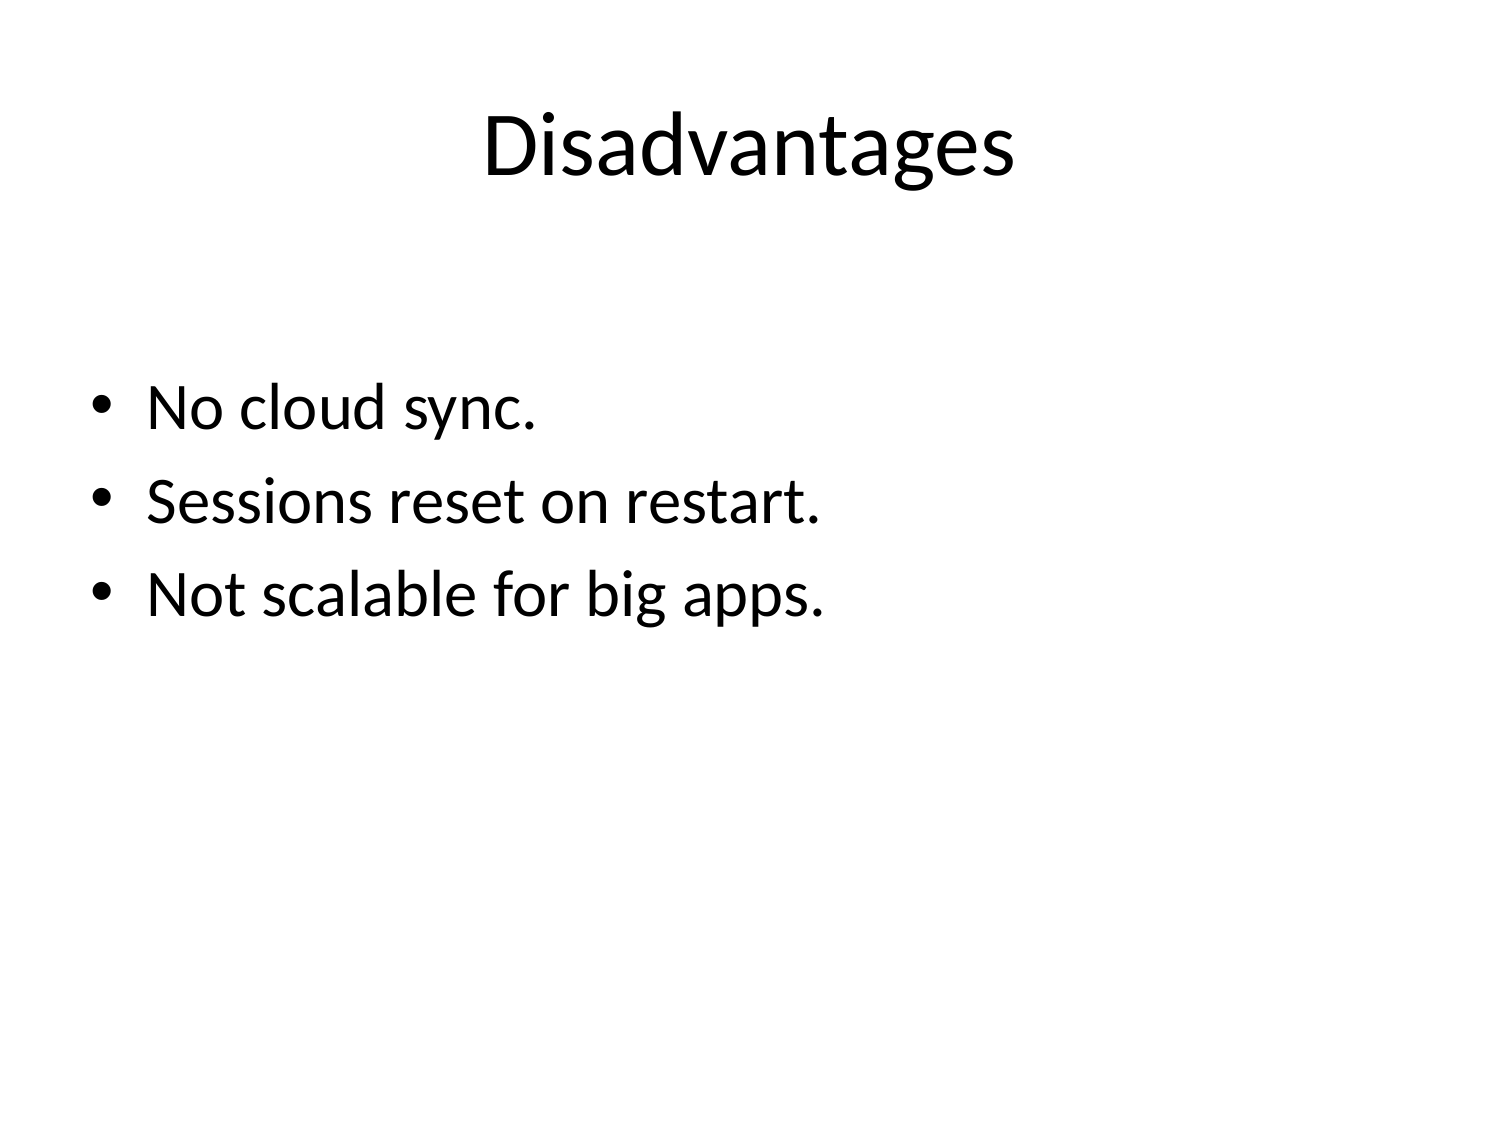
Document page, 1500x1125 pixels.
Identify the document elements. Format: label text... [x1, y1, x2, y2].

title Disadvantages [75, 45, 1425, 233]
list No cloud sync. Sessions reset on restart. Not scalable for big apps. [75, 262, 1425, 1005]
